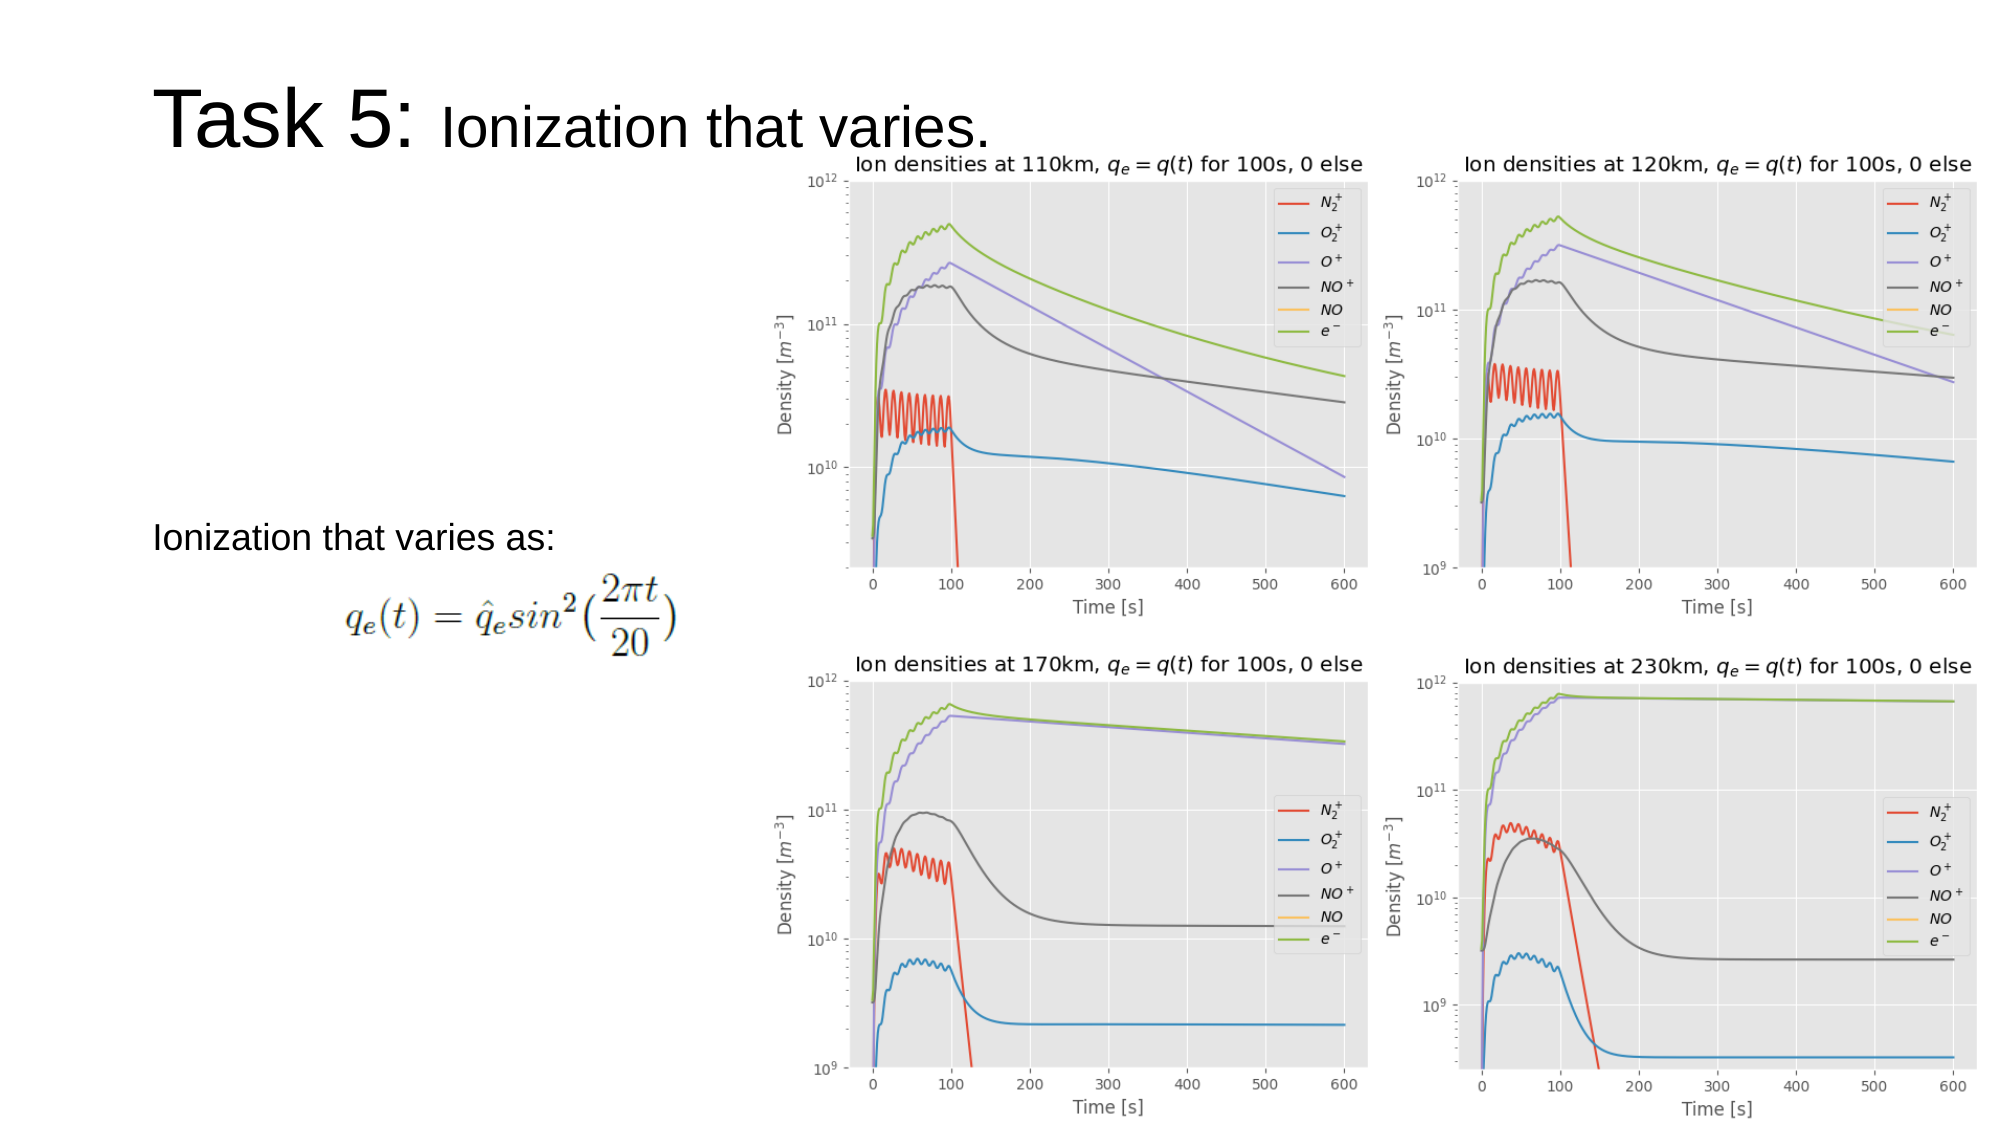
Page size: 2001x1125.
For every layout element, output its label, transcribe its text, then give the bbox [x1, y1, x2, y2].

picture [337, 562, 680, 665]
title Task 5: Ionization that varies. [137, 11, 1863, 230]
picture [765, 120, 2000, 1125]
text_box Ionization that varies as: [137, 505, 765, 566]
